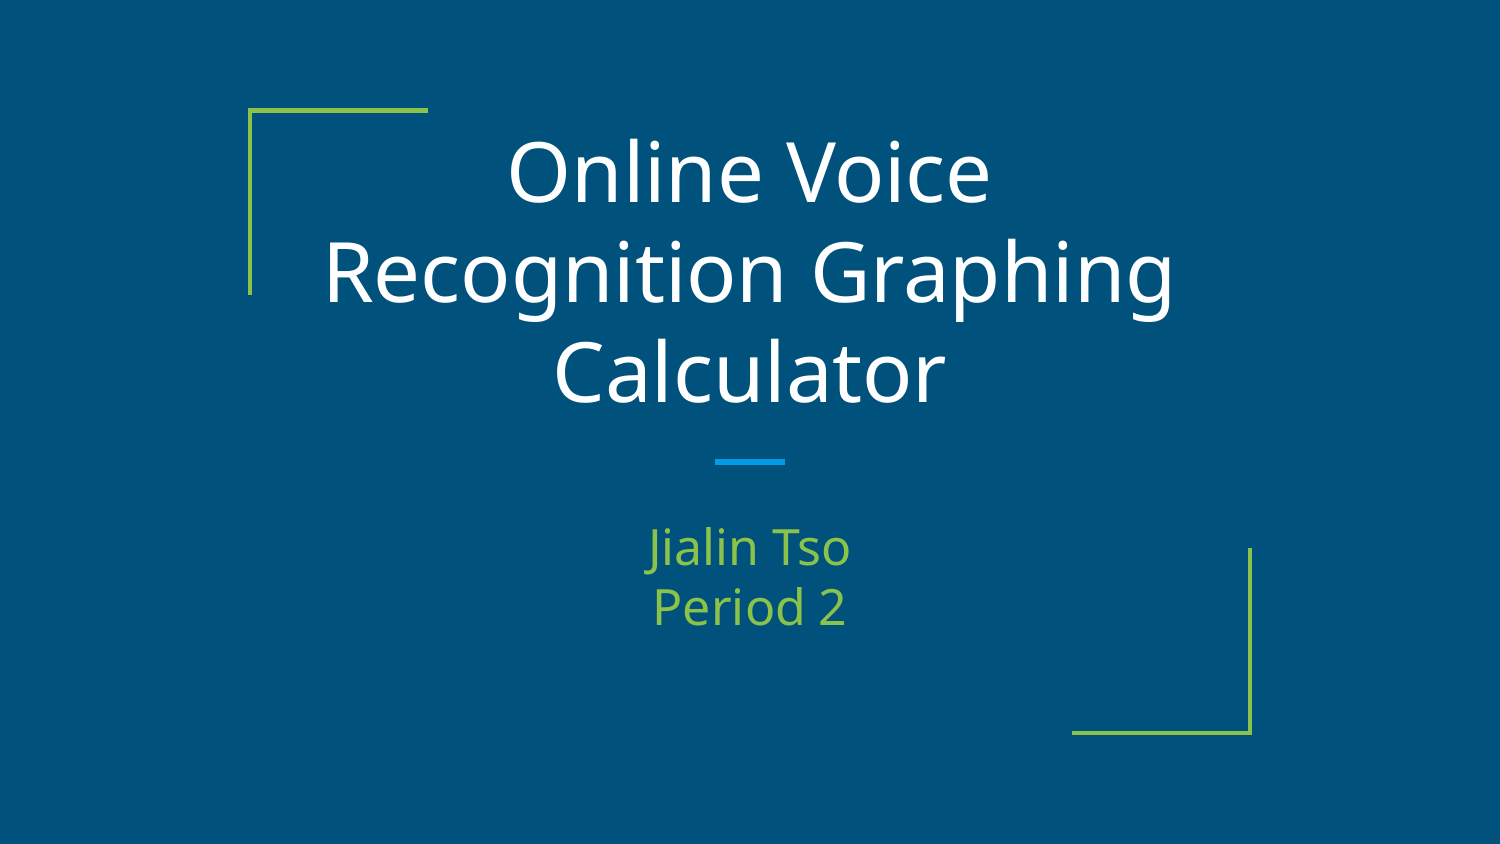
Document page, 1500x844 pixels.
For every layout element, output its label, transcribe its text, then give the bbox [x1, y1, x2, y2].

title Online Voice Recognition Graphing Calculator [275, 195, 1225, 435]
subtitle Jialin Tso Period 2 [275, 500, 1225, 650]
